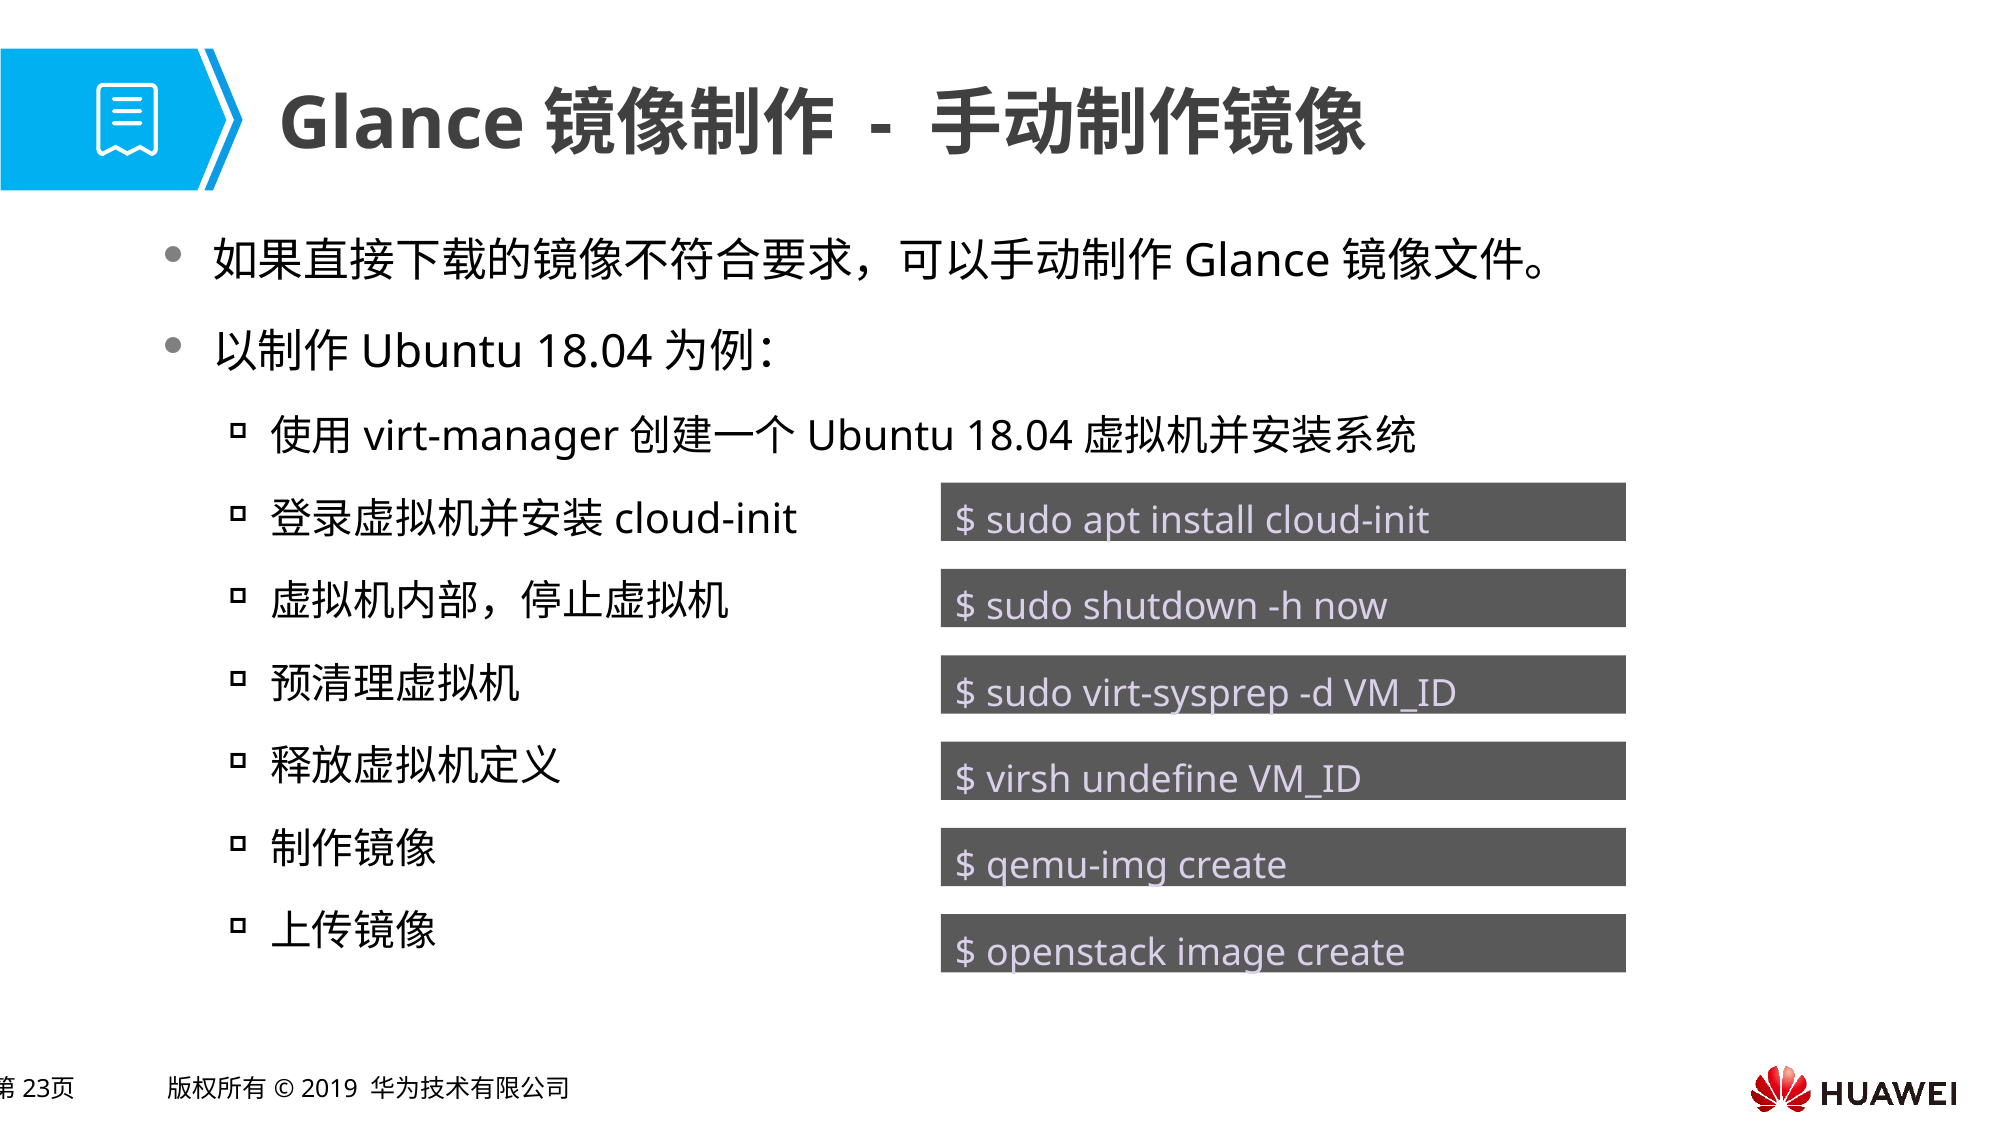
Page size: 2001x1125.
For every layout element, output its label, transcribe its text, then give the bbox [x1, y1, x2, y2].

text_box $ sudo virt-sysprep -d VM_ID [940, 655, 1626, 714]
text_box $ virsh undefine VM_ID [940, 741, 1626, 800]
text_box $ sudo shutdown -h now [940, 568, 1626, 628]
picture [1751, 1066, 1956, 1112]
title Glance镜像制作 - 手动制作镜像 [261, 67, 1875, 173]
text_box $ sudo apt install cloud-init [940, 482, 1626, 541]
text_box $ openstack image create [940, 914, 1626, 973]
text_box $ qemu-img create [940, 827, 1626, 887]
list 如果直接下载的镜像不符合要求，可以手动制作Glance镜像文件。 以制作Ubuntu 18.04为例： 使用virt-manager创建一个Ubuntu 18.04虚拟机并安装系统 登录虚拟机并安装cloud-init 虚拟机内部，停止虚拟机 预清理虚拟机 释放虚拟机定义 制作镜像 上传镜像 [149, 202, 1883, 971]
